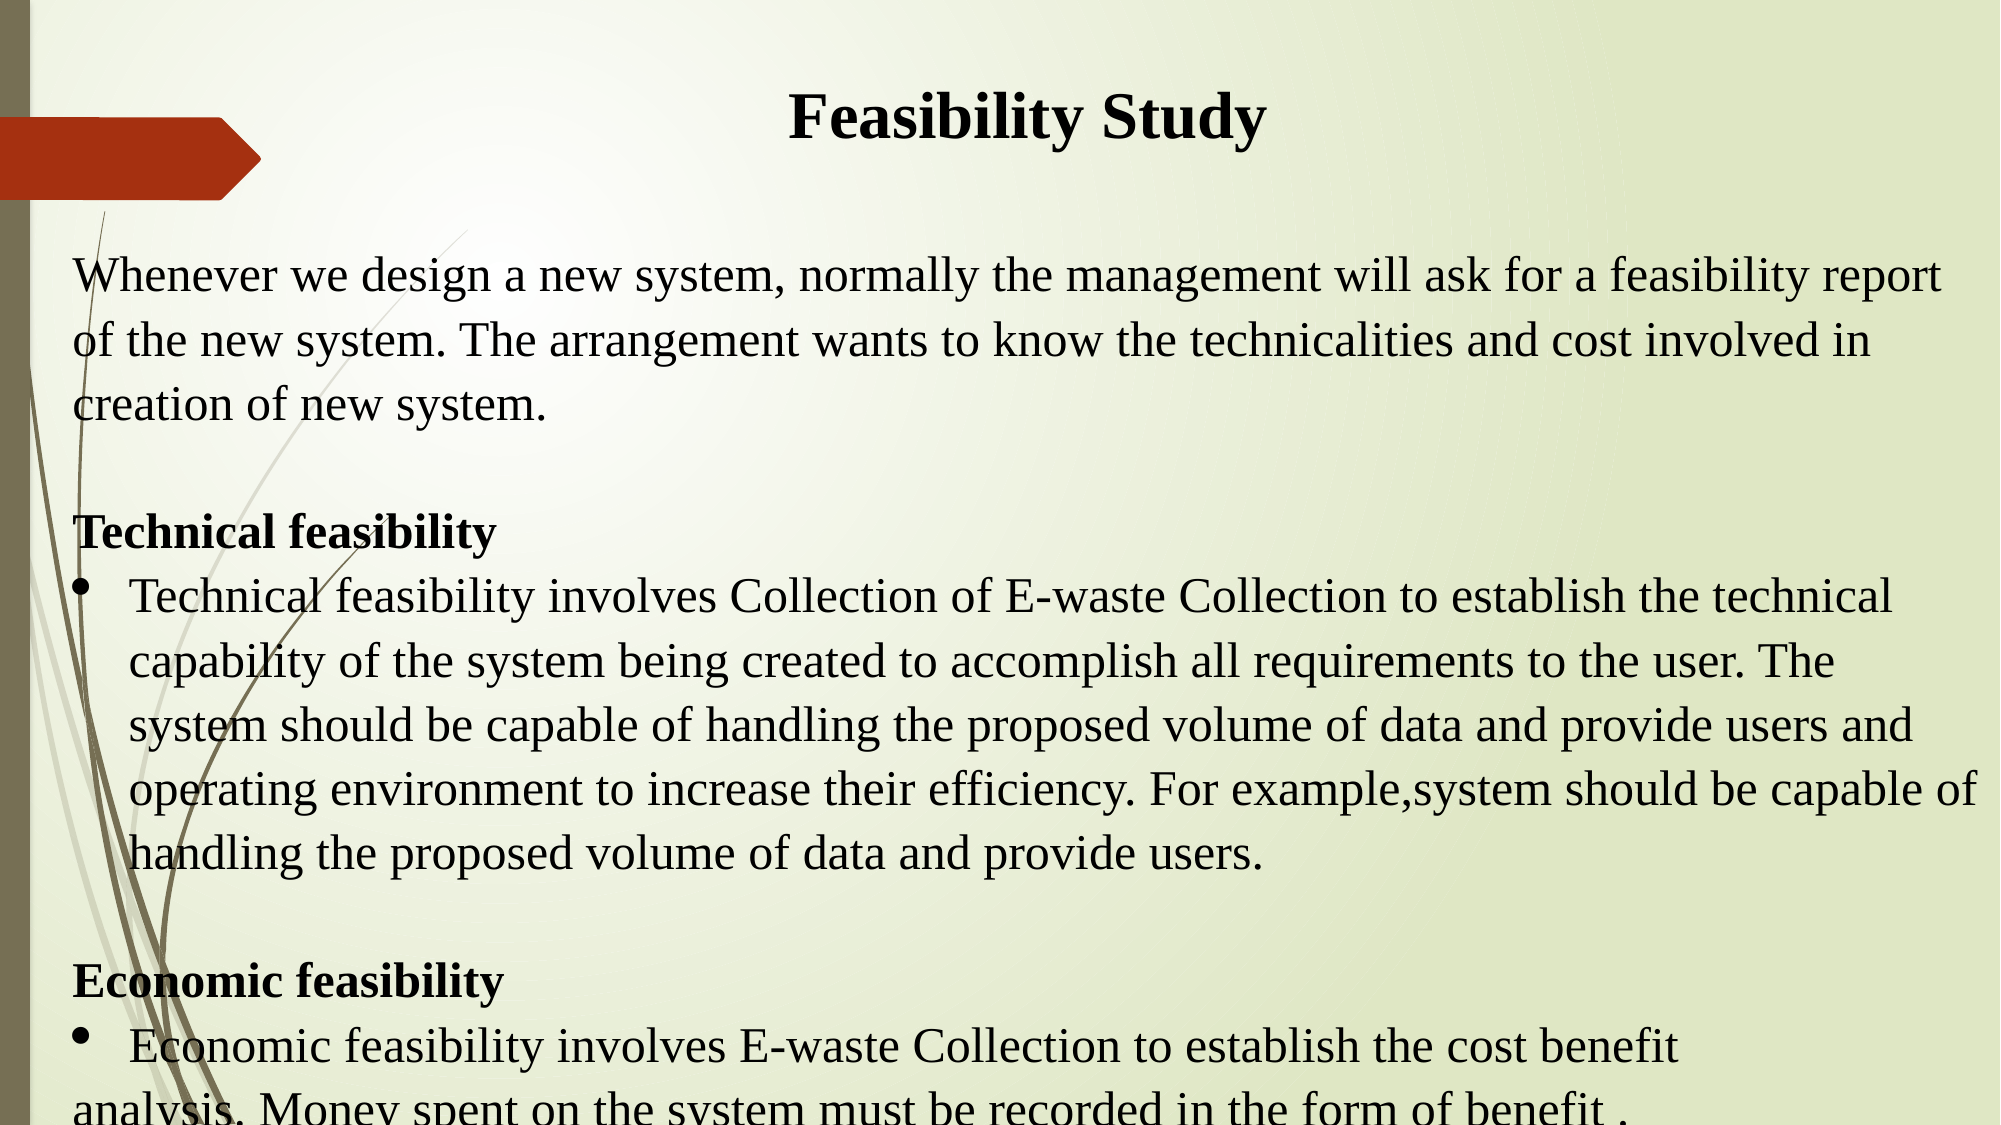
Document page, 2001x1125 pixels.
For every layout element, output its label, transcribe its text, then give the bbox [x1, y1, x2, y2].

text_box Feasibility Study Whenever we design a new system, normally the management will ask for a feasibility report of the new system. The arrangement wants to know the technicalities and cost involved in creation of new system. Technical feasibility Technical feasibility involves Collection of E-waste Collection to establish the technical capability of the system being created to accomplish all requirements to the user. The system should be capable of handling the proposed volume of data and provide users and operating environment to increase their efficiency. For example,system should be capable of handling the proposed volume of data and provide users. Economic feasibility Economic feasibility involves E-waste Collection to establish the cost benefit analysis. Money spent on the system must be recorded in the form of benefit . [57, 59, 2000, 1125]
